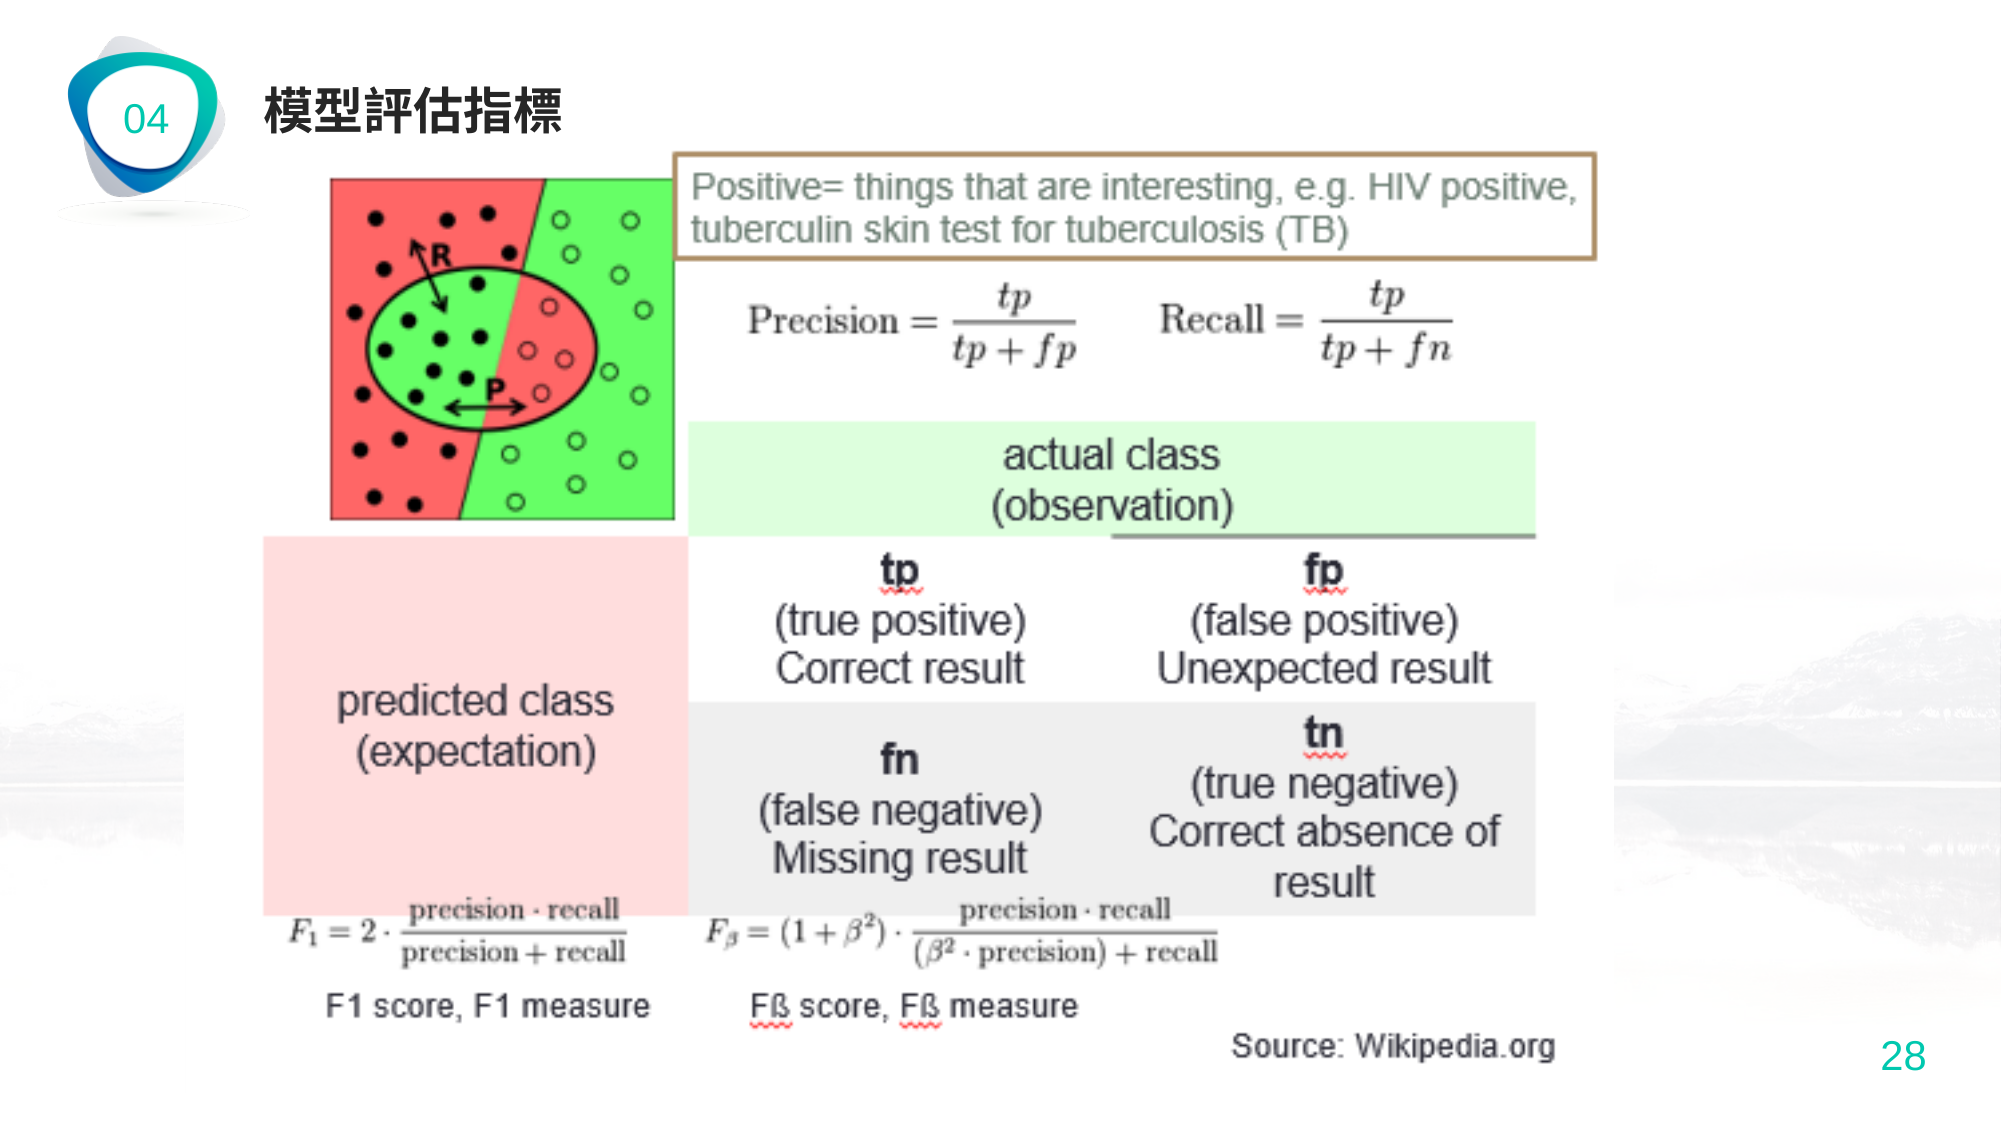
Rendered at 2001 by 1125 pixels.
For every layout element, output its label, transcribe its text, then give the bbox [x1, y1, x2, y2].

picture [184, 131, 1614, 1093]
text_box 28 [1865, 1021, 1942, 1086]
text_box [57, 36, 790, 227]
